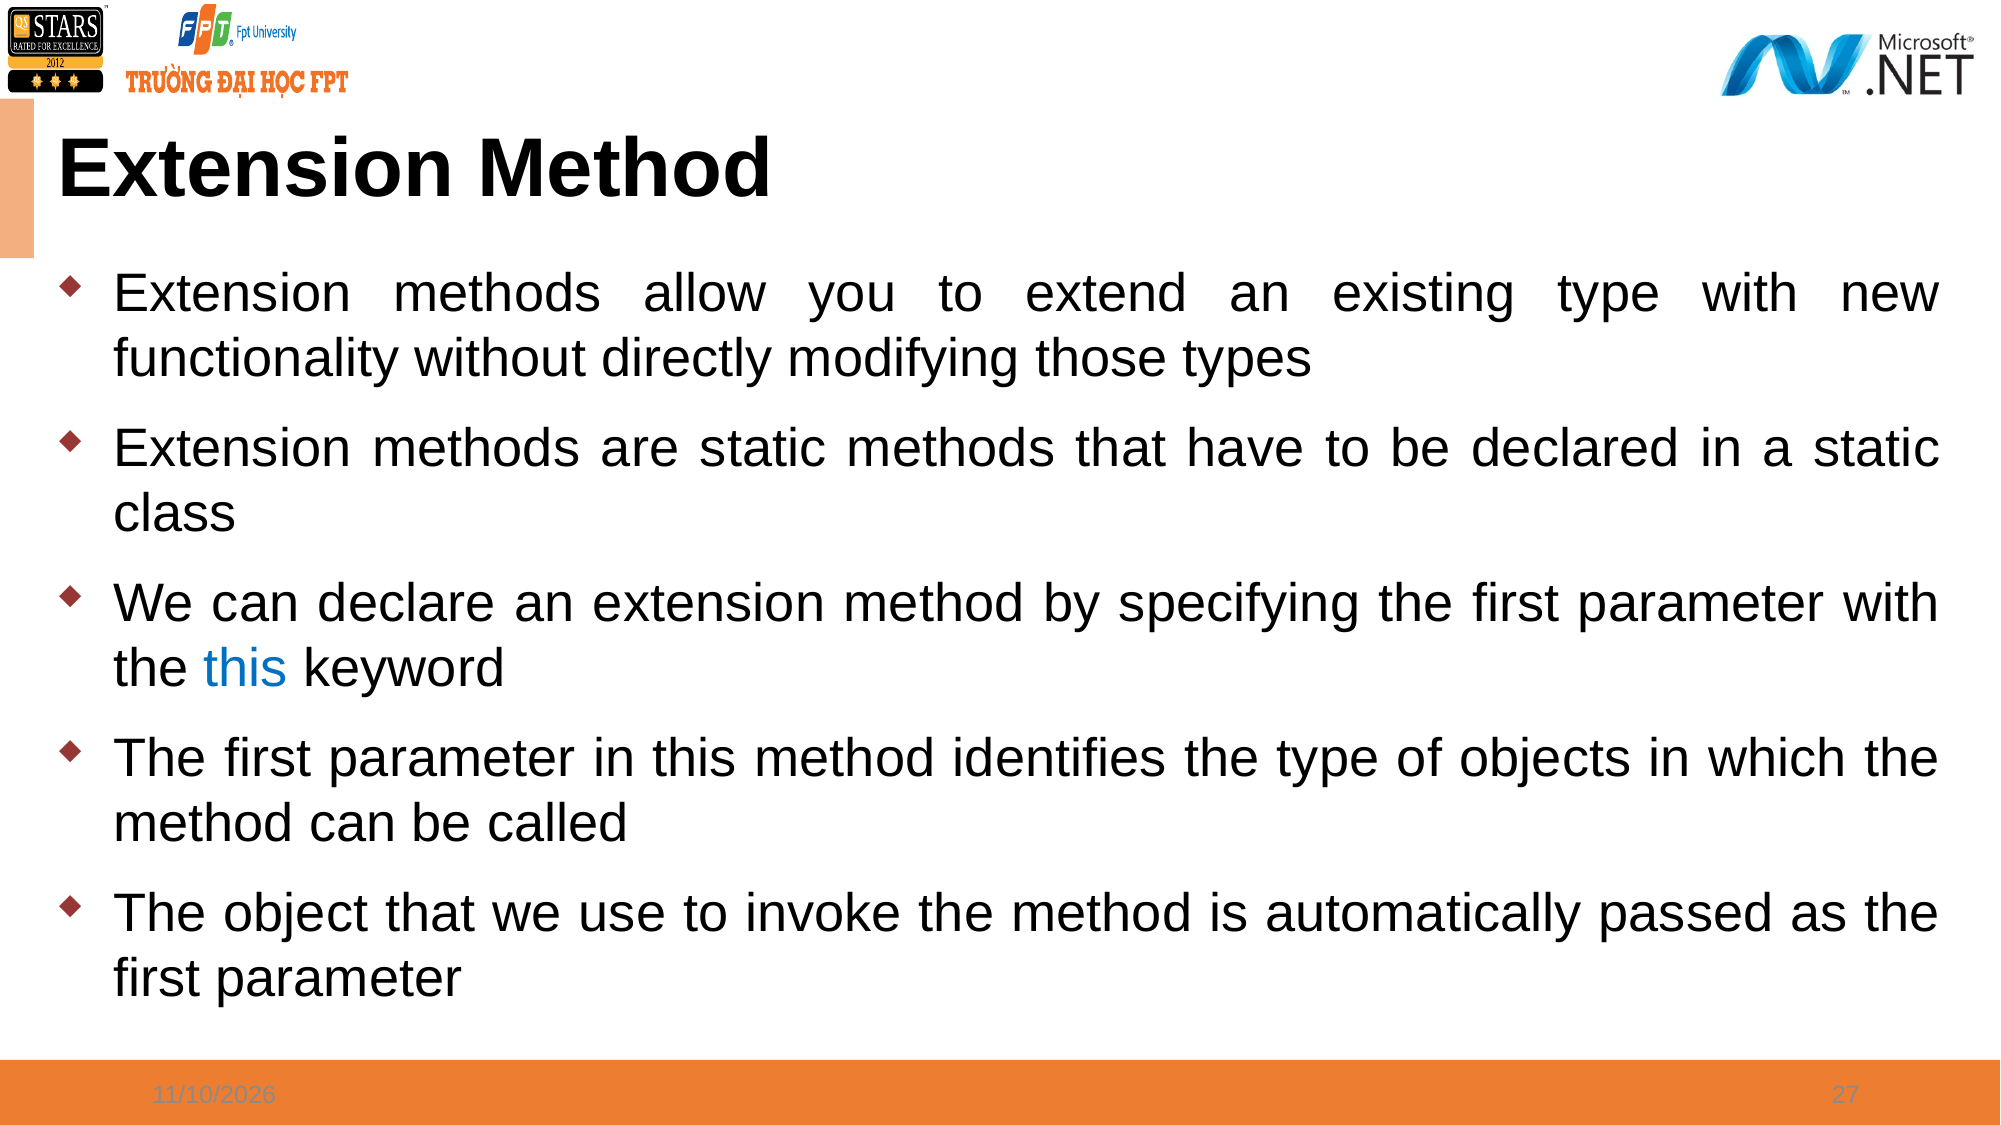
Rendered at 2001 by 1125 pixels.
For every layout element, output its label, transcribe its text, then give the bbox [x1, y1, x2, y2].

picture [1685, 0, 2001, 129]
text_box Extension methods allow you to extend an existing type with new functionality without directly modifying those types Extension methods are static methods that have to be declared in a static class We can declare an extension method by specifying the first parameter with the this keyword The first parameter in this method identifies the type of objects in which the method can be called The object that we use to invoke the method is automatically passed as the first parameter [42, 249, 1958, 1015]
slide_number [137, 1063, 588, 1123]
text_box Extension Method [42, 117, 945, 221]
slide_number 27 [1424, 1063, 1875, 1123]
